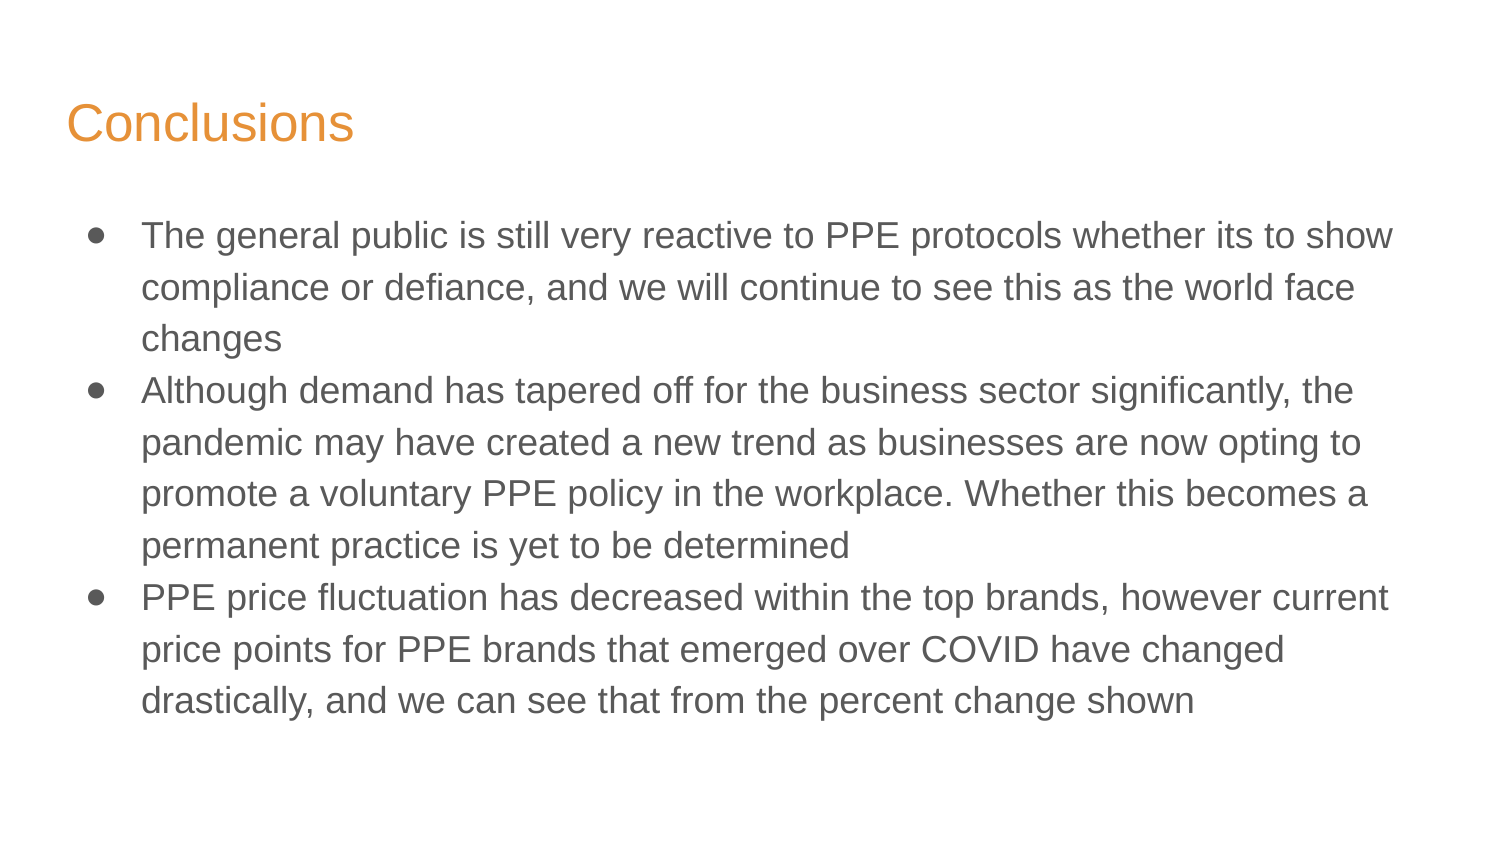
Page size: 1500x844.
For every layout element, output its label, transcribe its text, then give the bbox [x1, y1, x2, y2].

title Conclusions [51, 72, 1449, 167]
list The general public is still very reactive to PPE protocols whether its to show compliance or defiance, and we will continue to see this as the world face changes Although demand has tapered off for the business sector significantly, the pandemic may have created a new trend as businesses are now opting to promote a voluntary PPE policy in the workplace. Whether this becomes a permanent practice is yet to be determined PPE price fluctuation has decreased within the top brands, however current price points for PPE brands that emerged over COVID have changed drastically, and we can see that from the percent change shown [51, 189, 1449, 750]
